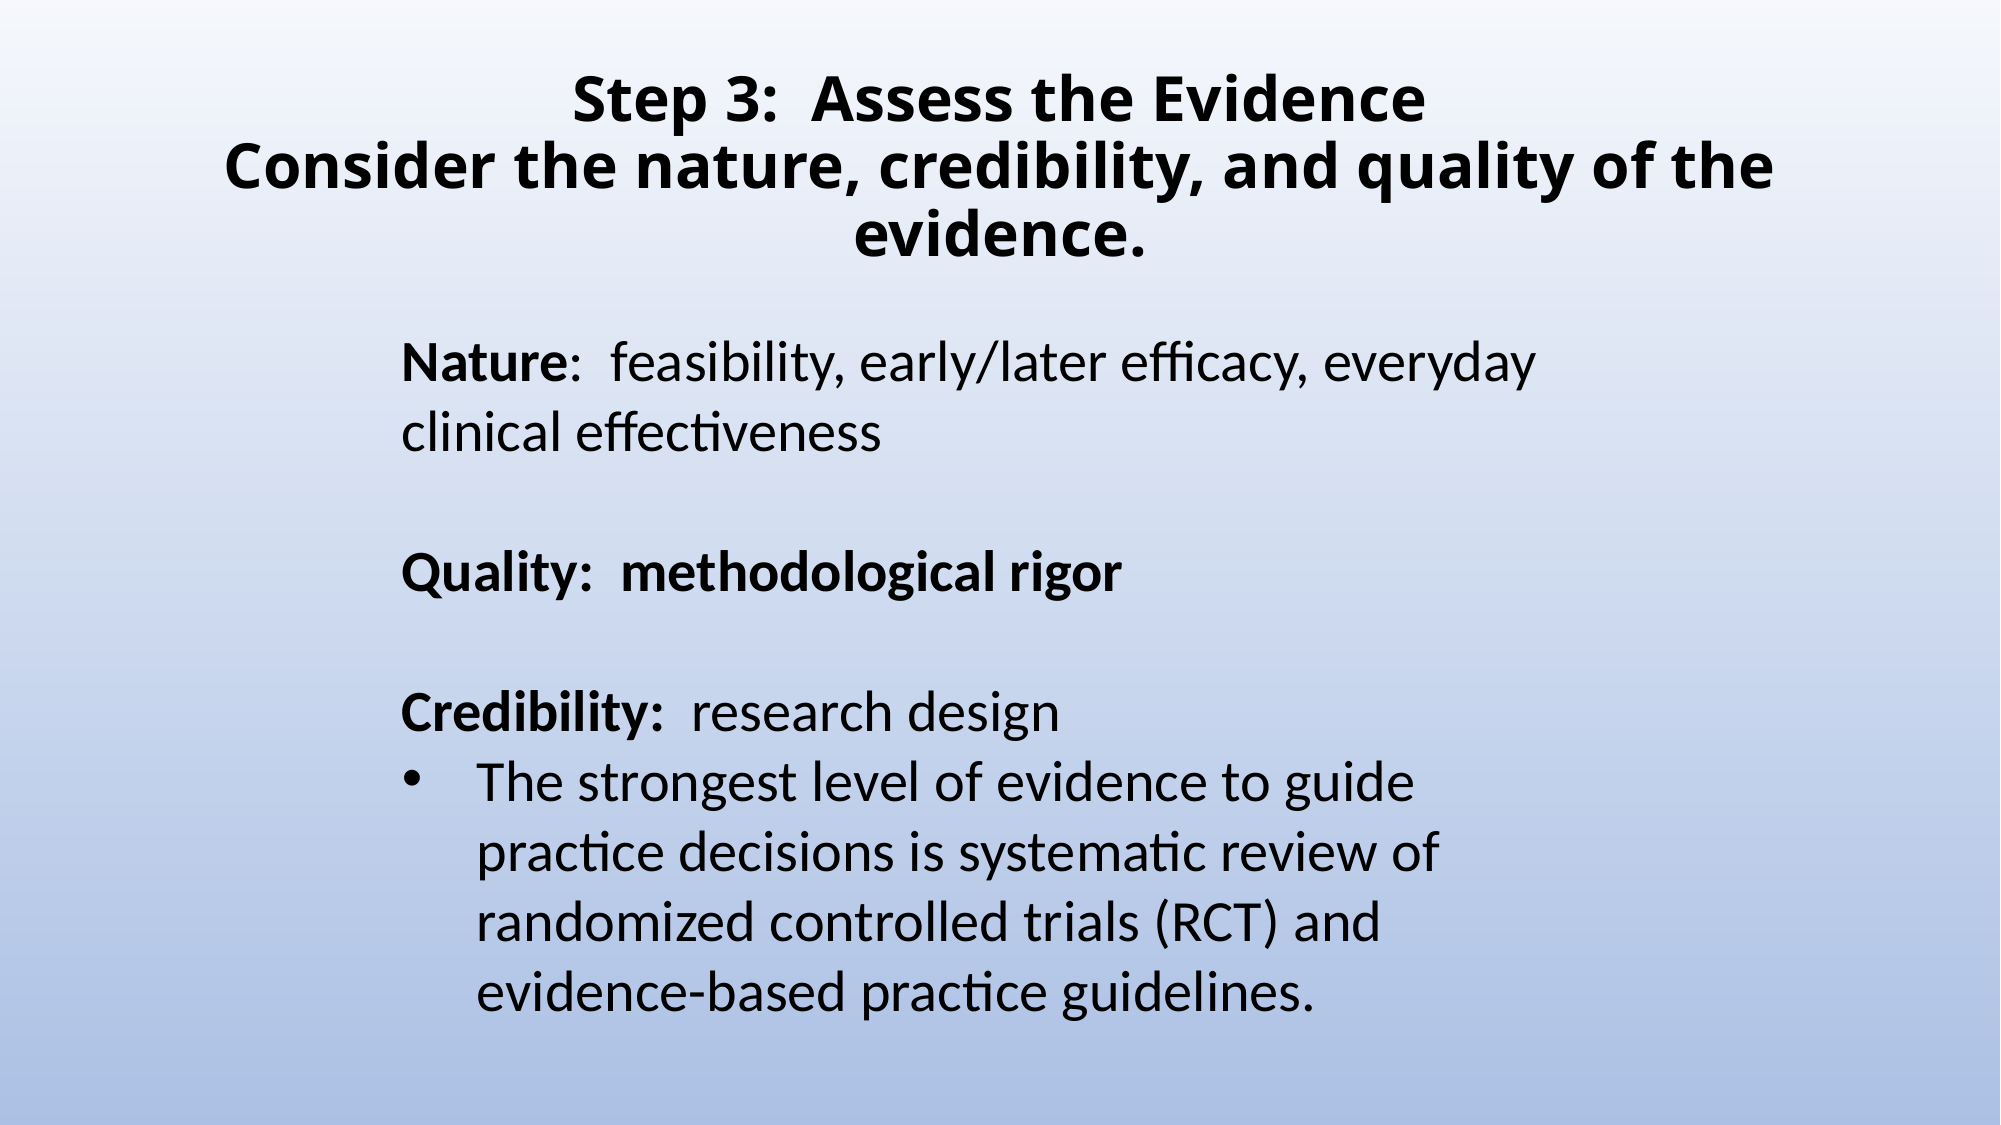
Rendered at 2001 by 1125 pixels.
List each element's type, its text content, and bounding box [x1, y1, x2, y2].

title Step 3: Assess the Evidence Consider the nature, credibility, and quality of the evidence. [137, 59, 1863, 278]
text_box Nature: feasibility, early/later efficacy, everyday clinical effectiveness Quality: methodological rigor Credibility: research design The strongest level of evidence to guide practice decisions is systematic review of randomized controlled trials (RCT) and evidence-based practice guidelines. [387, 315, 1569, 1030]
